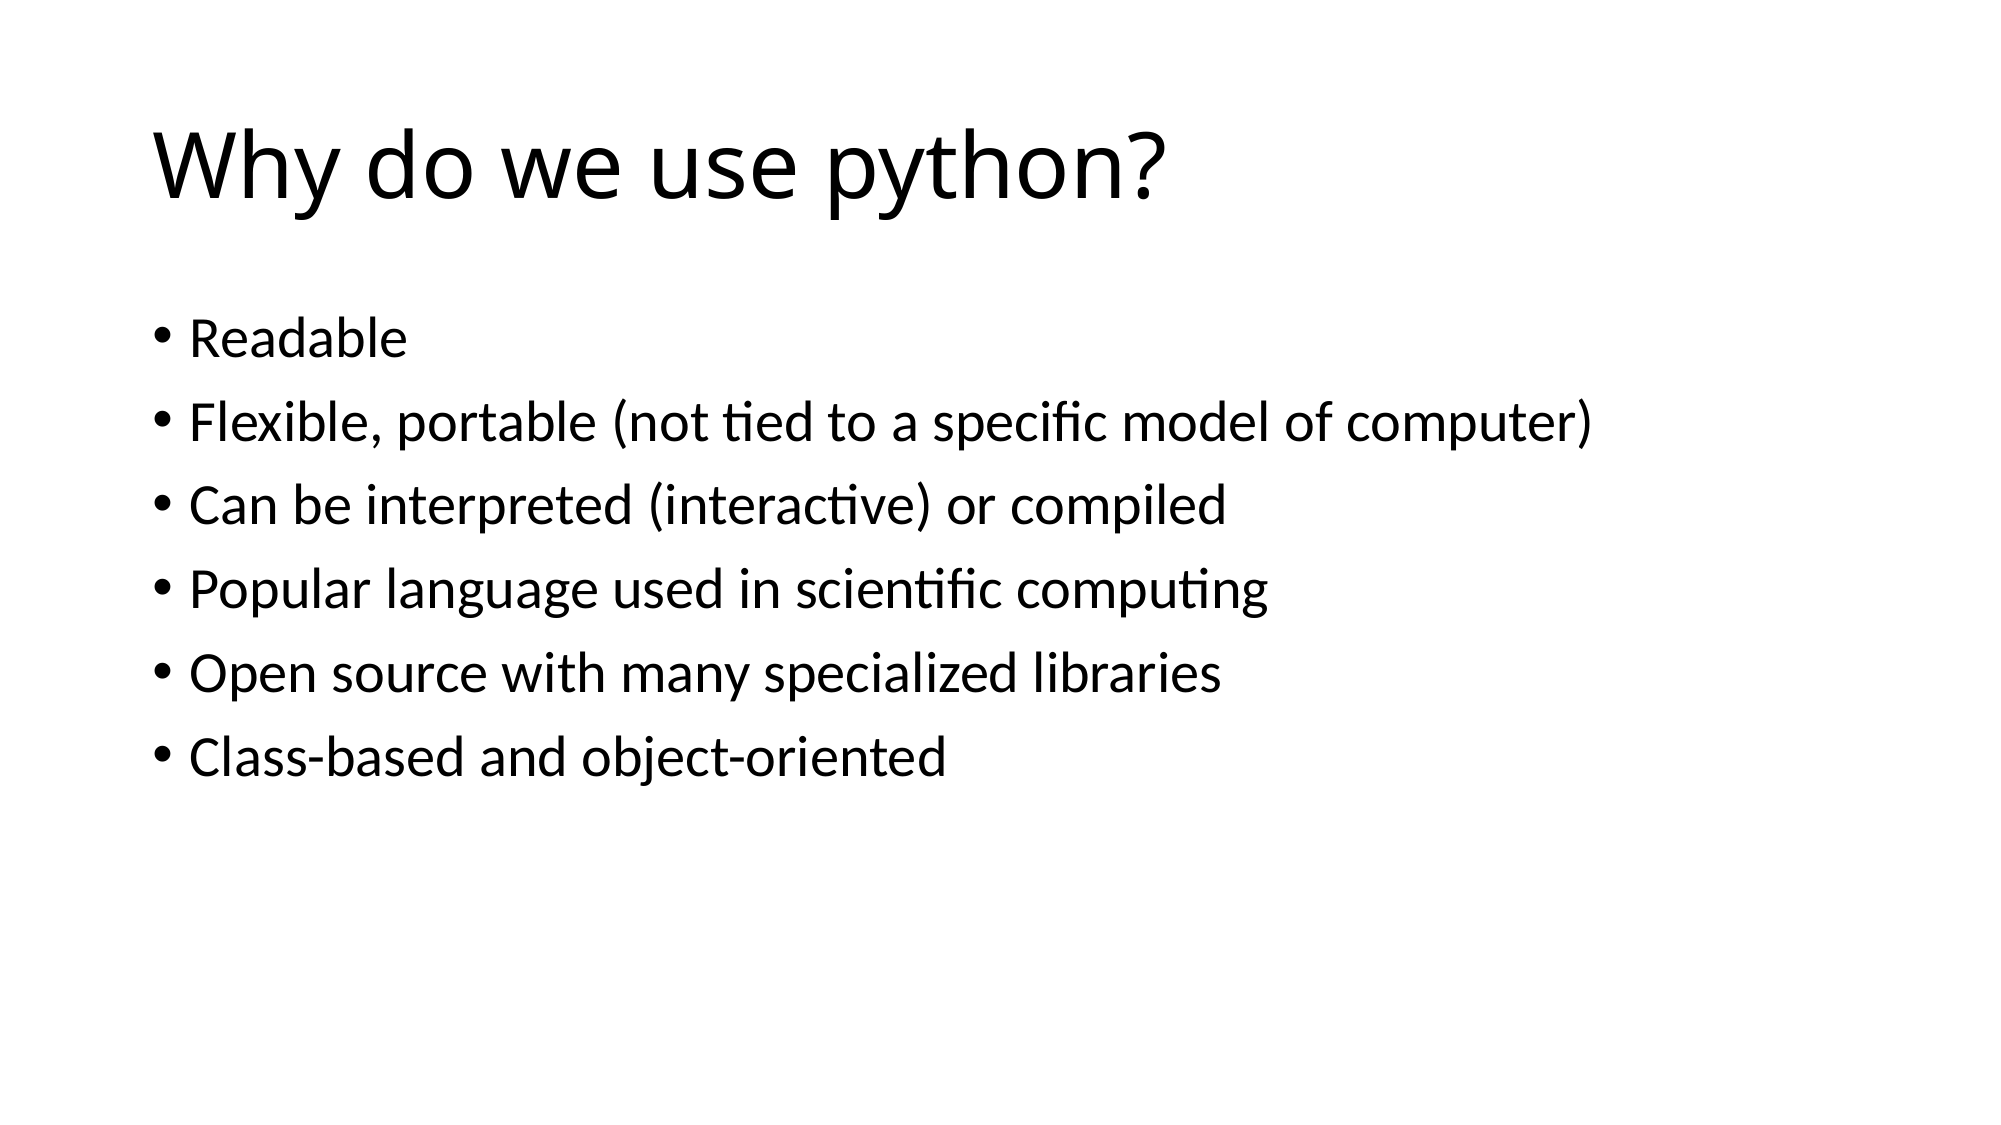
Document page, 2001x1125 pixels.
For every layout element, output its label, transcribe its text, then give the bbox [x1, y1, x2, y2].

list Readable Flexible, portable (not tied to a specific model of computer) Can be interpreted (interactive) or compiled Popular language used in scientific computing Open source with many specialized libraries Class-based and object-oriented [137, 299, 1863, 1014]
title Why do we use python? [137, 59, 1863, 278]
